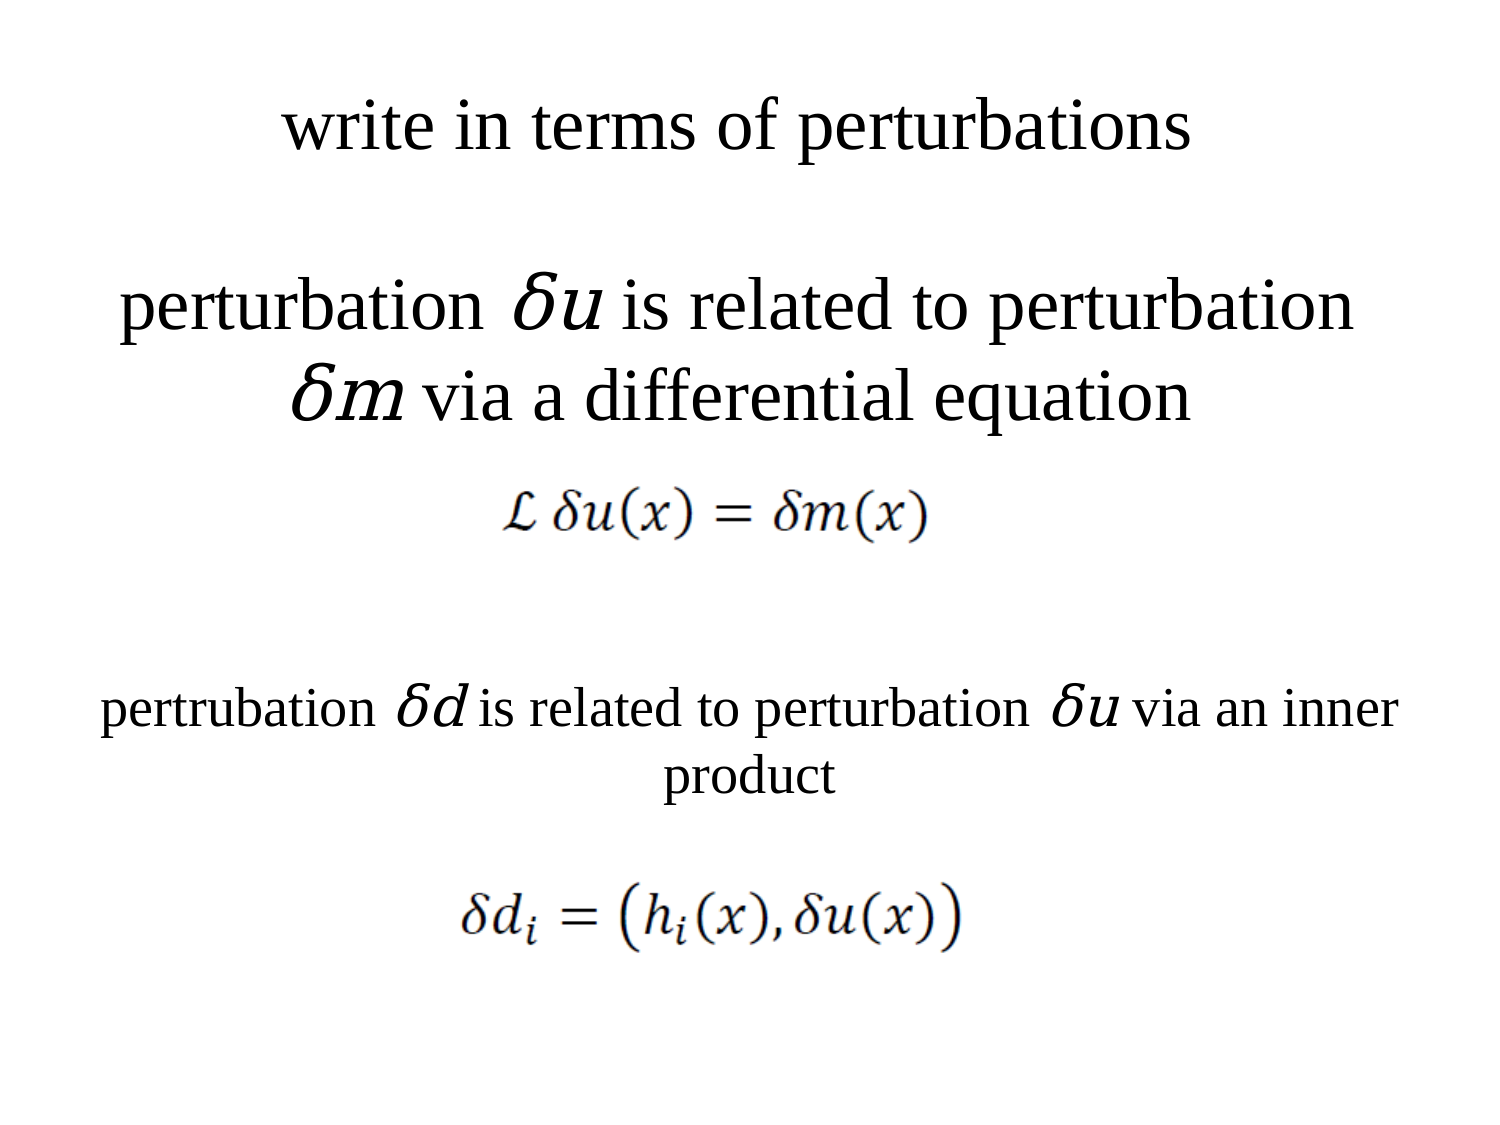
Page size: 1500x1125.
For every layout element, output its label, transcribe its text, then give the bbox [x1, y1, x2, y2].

title pertrubation δd is related to perturbation δu via an inner product [0, 662, 1500, 813]
picture [449, 862, 963, 1001]
picture [487, 449, 1001, 576]
text_box write in terms of perturbations perturbation δu is related to perturbation δm via a differential equation [62, 125, 1413, 475]
